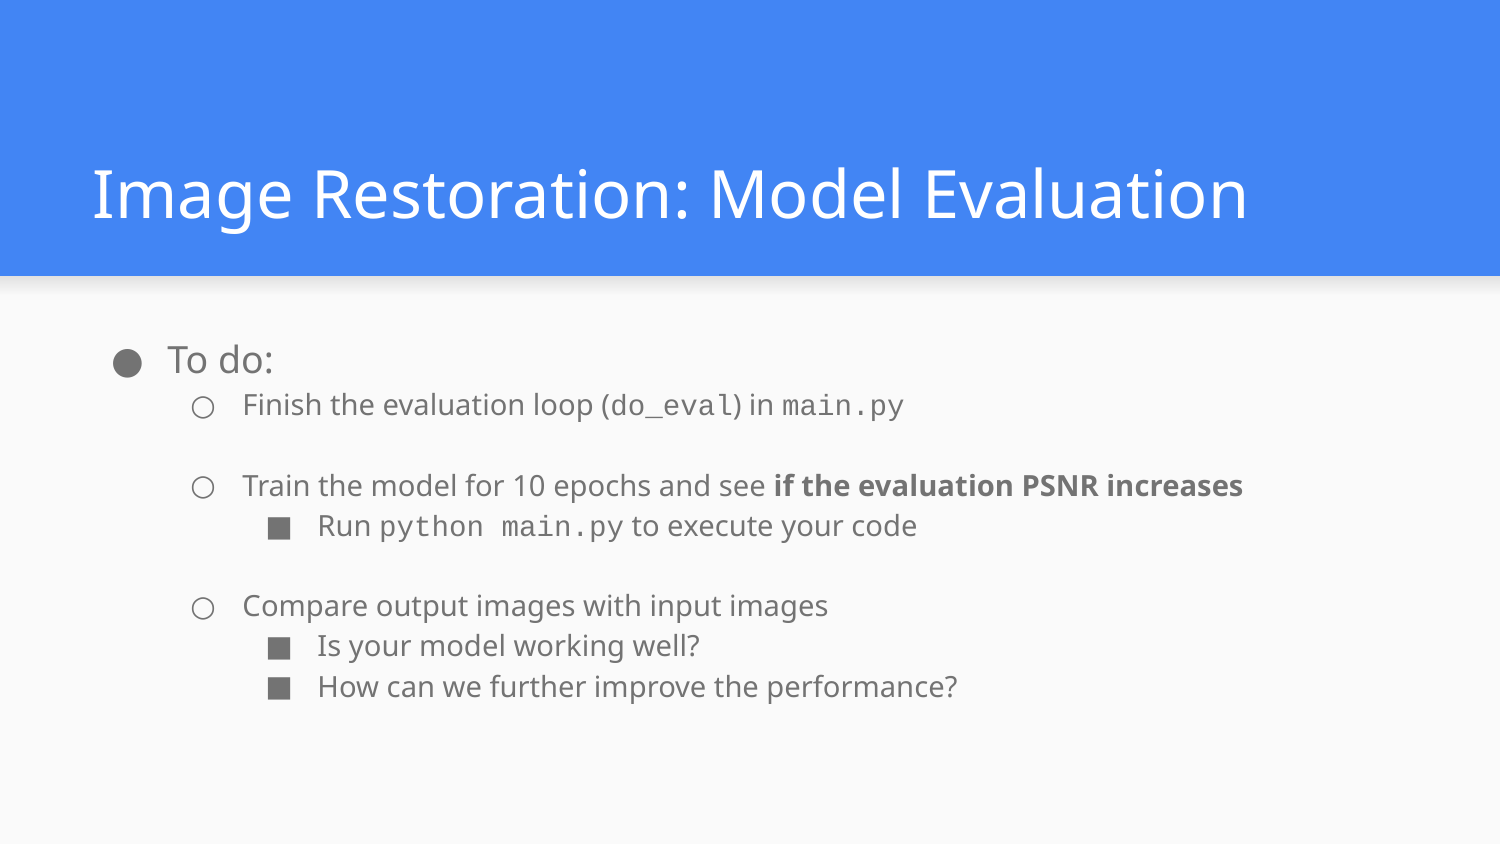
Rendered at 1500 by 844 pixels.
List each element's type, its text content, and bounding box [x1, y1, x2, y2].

title Image Restoration: Model Evaluation [77, 121, 1427, 248]
list To do: Finish the evaluation loop (do_eval) in main.py Train the model for 10 epochs and see if the evaluation PSNR increases Run python main.py to execute your code Compare output images with input images Is your model working well? How can we further improve the performance? [77, 314, 1427, 760]
